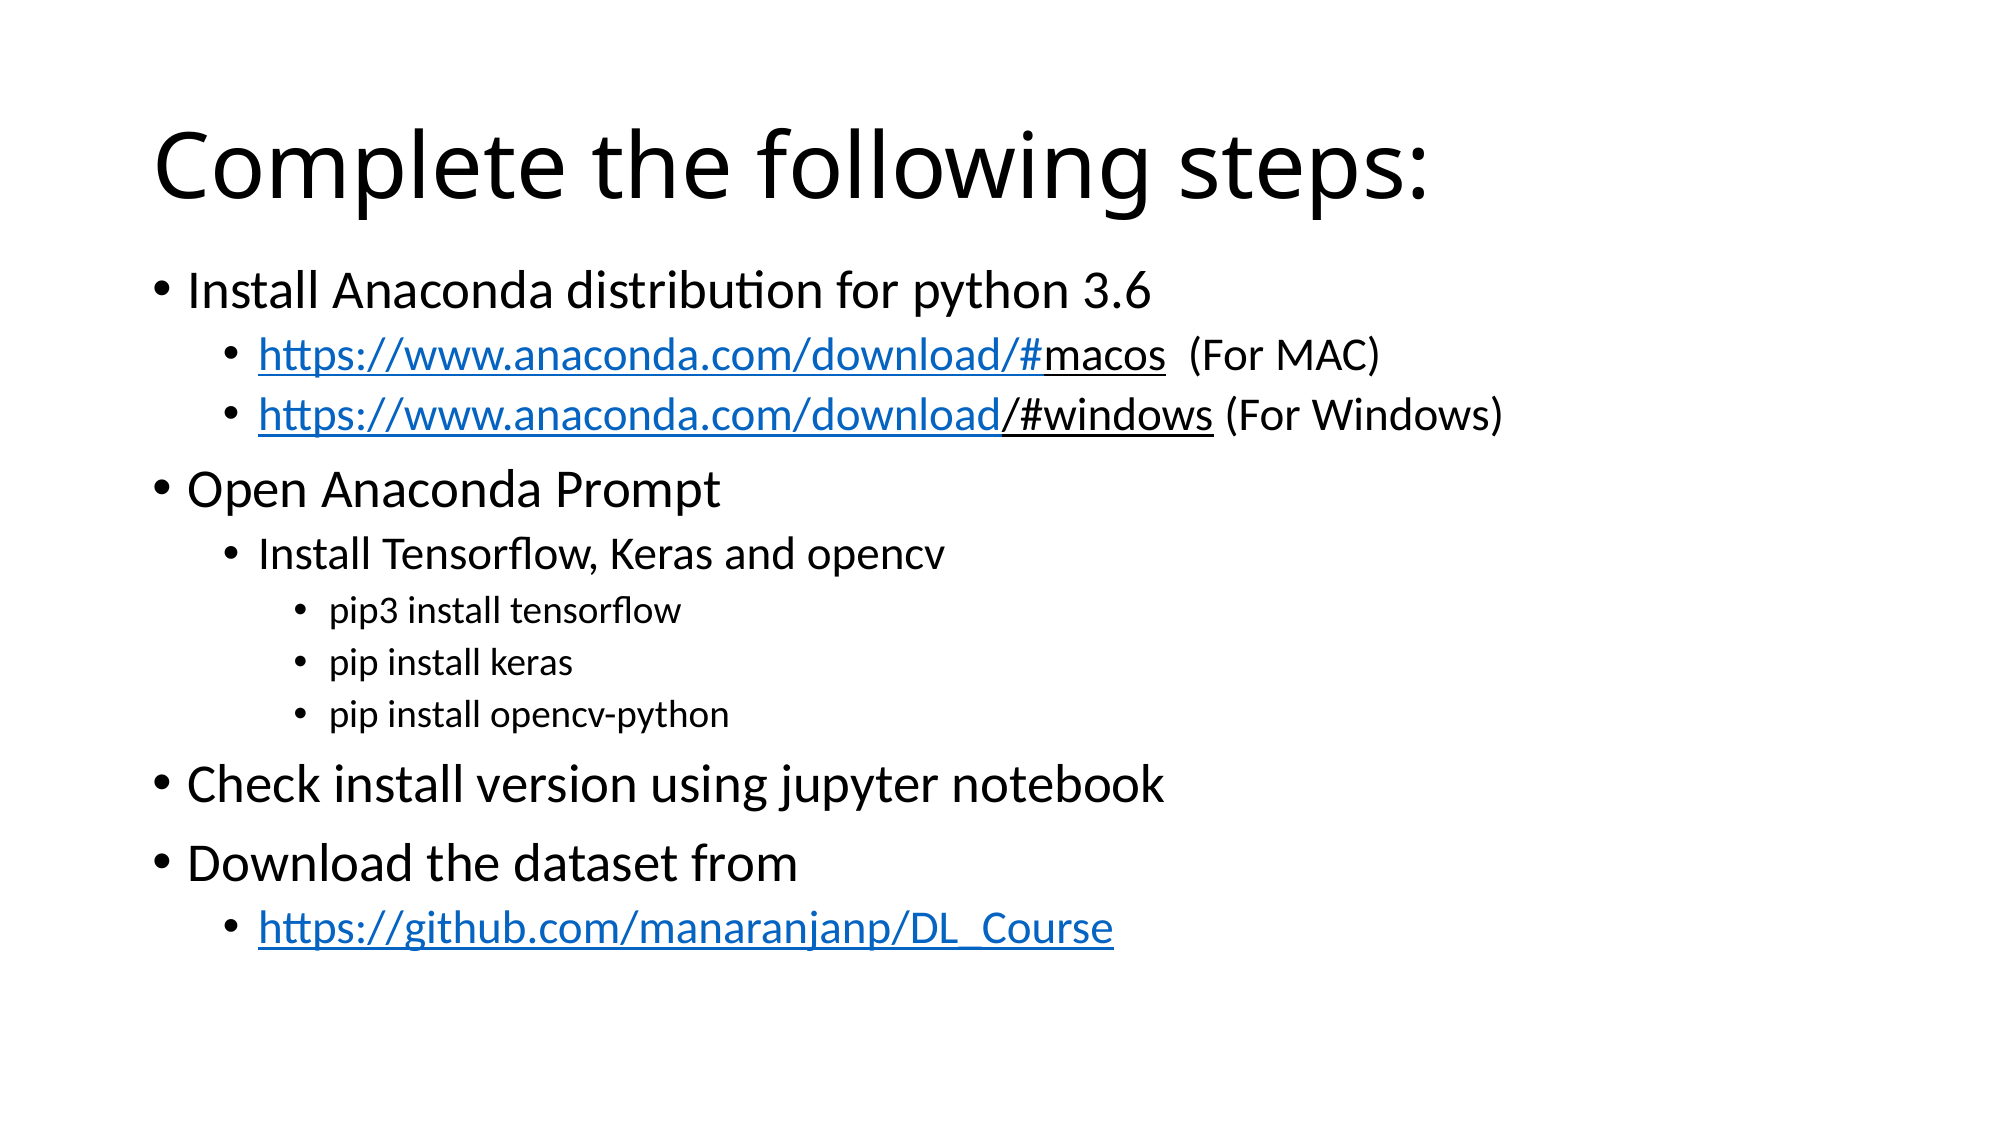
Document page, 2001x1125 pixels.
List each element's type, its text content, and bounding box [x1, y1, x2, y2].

title Complete the following steps: [137, 59, 1863, 253]
list Install Anaconda distribution for python 3.6 https://www.anaconda.com/download/#macos (For MAC) https://www.anaconda.com/download/#windows (For Windows) Open Anaconda Prompt Install Tensorflow, Keras and opencv pip3 install tensorflow pip install keras pip install opencv-python Check install version using jupyter notebook Download the dataset from https://github.com/manaranjanp/DL_Course [137, 253, 1863, 968]
